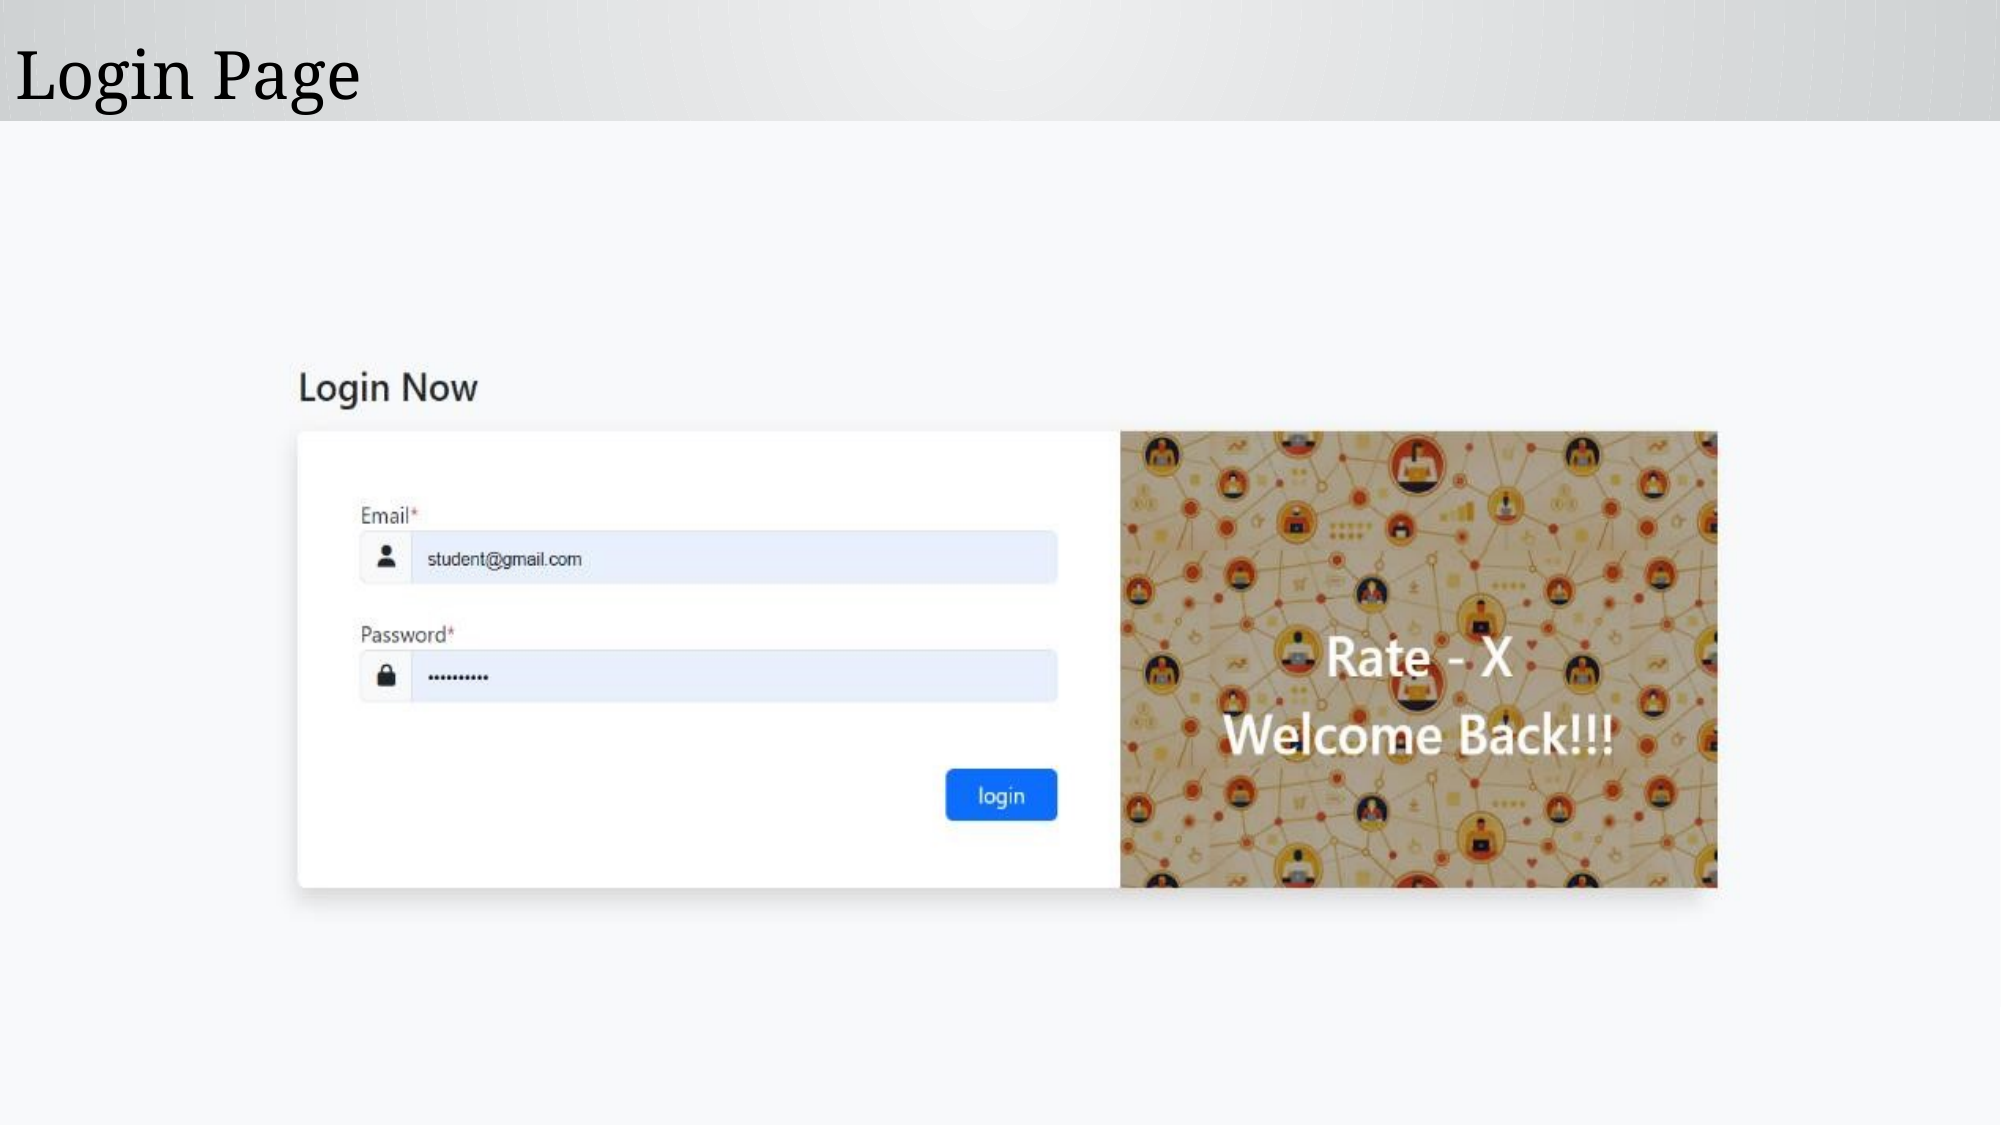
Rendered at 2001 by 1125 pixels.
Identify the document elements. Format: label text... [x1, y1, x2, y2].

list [0, 121, 2000, 1125]
title Login Page [0, 0, 434, 121]
